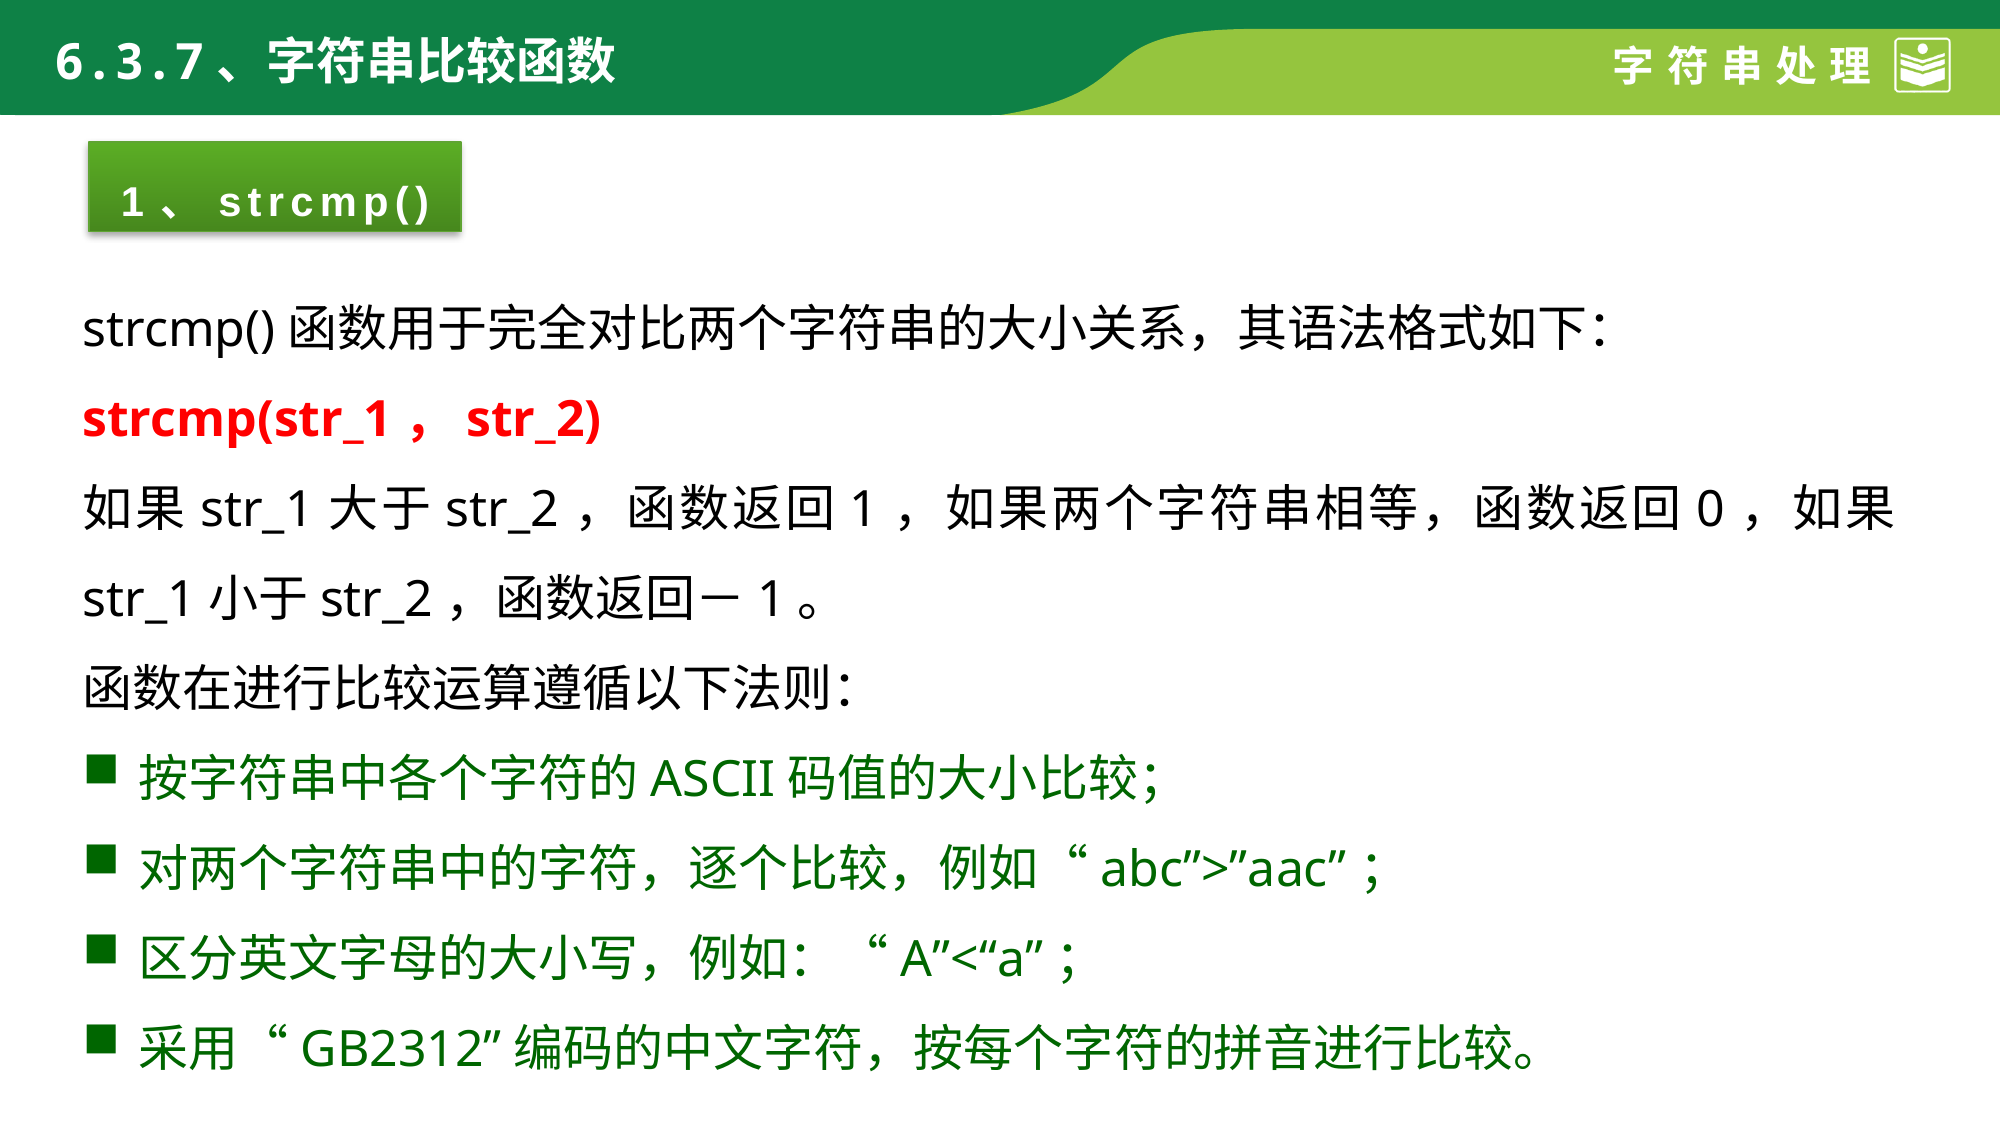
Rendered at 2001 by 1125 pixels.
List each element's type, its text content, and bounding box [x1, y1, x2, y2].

text_box strcmp()函数用于完全对比两个字符串的大小关系，其语法格式如下： strcmp(str_1，str_2) 如果str_1大于str_2，函数返回1，如果两个字符串相等，函数返回0，如果str_1小于str_2，函数返回－1。 函数在进行比较运算遵循以下法则： 按字符串中各个字符的ASCII码值的大小比较； 对两个字符串中的字符，逐个比较，例如“abc”>”aac”； 区分英文字母的大小写，例如：“A”<“a”； 采用“GB2312”编码的中文字符，按每个字符的拼音进行比较。 [67, 258, 1923, 1084]
text_box 6.3.7、字符串比较函数 [39, 21, 672, 97]
text_box [0, 0, 2000, 116]
text_box 字符串处理 [1598, 32, 1887, 98]
text_box 1、strcmp() [88, 141, 462, 232]
picture [1893, 37, 1951, 93]
text_box [999, 28, 2000, 116]
